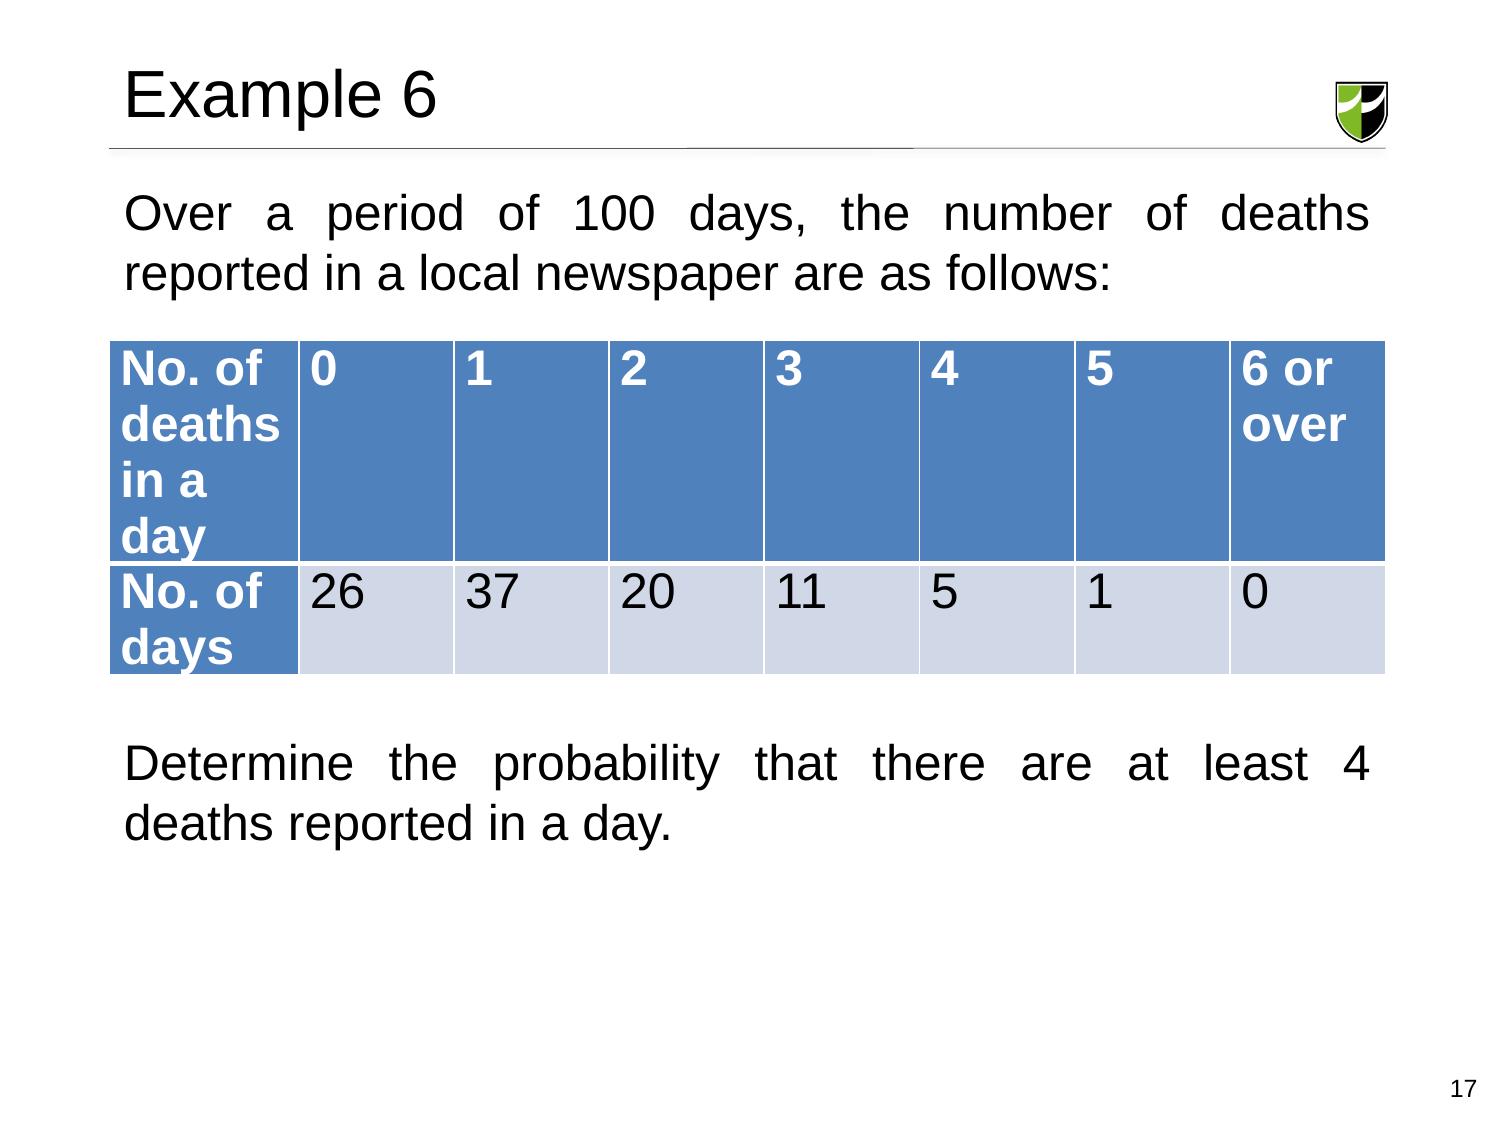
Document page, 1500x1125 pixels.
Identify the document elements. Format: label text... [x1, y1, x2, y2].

table_header No. of deaths in a day [110, 341, 298, 561]
table_cell 5 [920, 566, 1074, 674]
table_cell 26 [300, 566, 453, 674]
table_header 5 [1076, 341, 1229, 561]
table_cell 37 [455, 566, 608, 674]
table_cell 20 [610, 566, 763, 674]
list Over a period of 100 days, the number of deaths reported in a local newspaper are as follows: Determine the probability that there are at least 4 deaths reported in a day. [109, 173, 1386, 340]
table_header 4 [920, 341, 1074, 561]
table_header 3 [765, 341, 919, 561]
table_cell 11 [765, 566, 919, 674]
table_header 6 or over [1231, 341, 1385, 561]
table_cell 1 [1076, 566, 1229, 674]
table_header 2 [610, 341, 763, 561]
table_cell 0 [1231, 566, 1385, 674]
table_cell No. of days [110, 566, 298, 674]
table_header 0 [300, 341, 453, 561]
picture [1335, 75, 1393, 143]
list Over a period of 100 days, the number of deaths reported in a local newspaper are as follows: Determine the probability that there are at least 4 deaths reported in a day. [109, 676, 1386, 899]
title Example 6 [109, 42, 1129, 143]
slide_number 17 [1435, 1065, 1500, 1125]
table_header 1 [455, 341, 608, 561]
